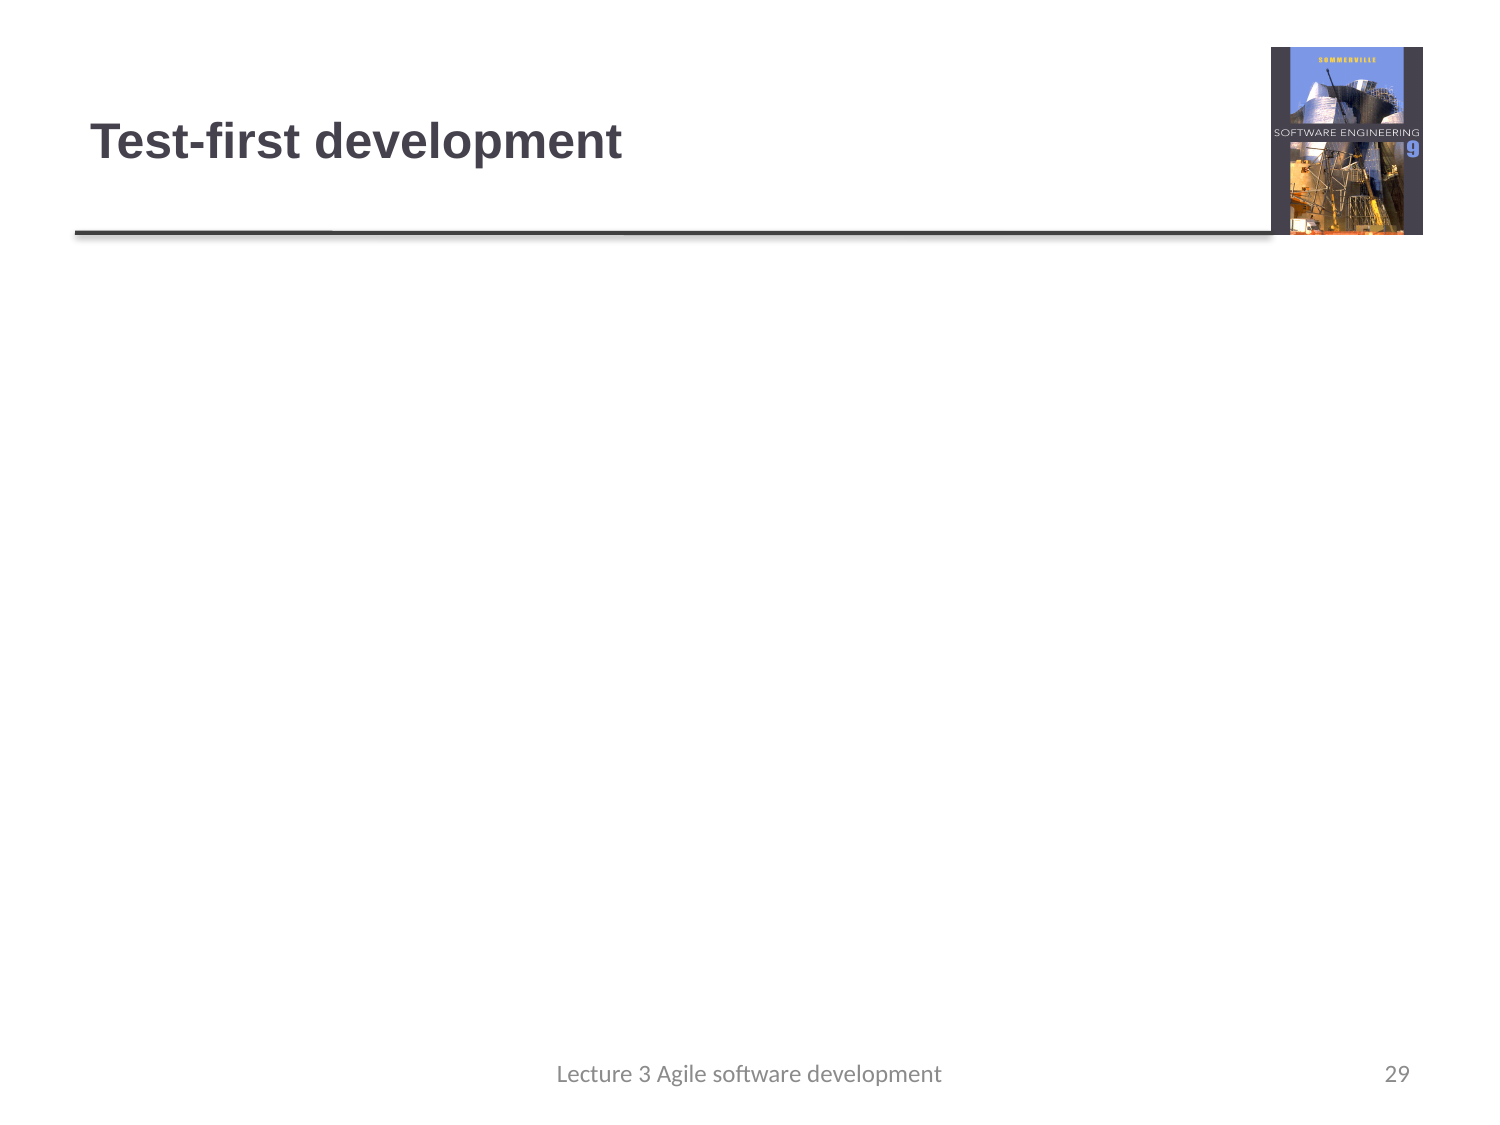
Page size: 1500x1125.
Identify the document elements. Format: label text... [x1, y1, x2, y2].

footer Lecture 3 Agile software development [512, 1042, 988, 1103]
slide_number 29 [1074, 1042, 1425, 1103]
picture [1272, 47, 1423, 235]
title Test-first development [74, 44, 1272, 233]
